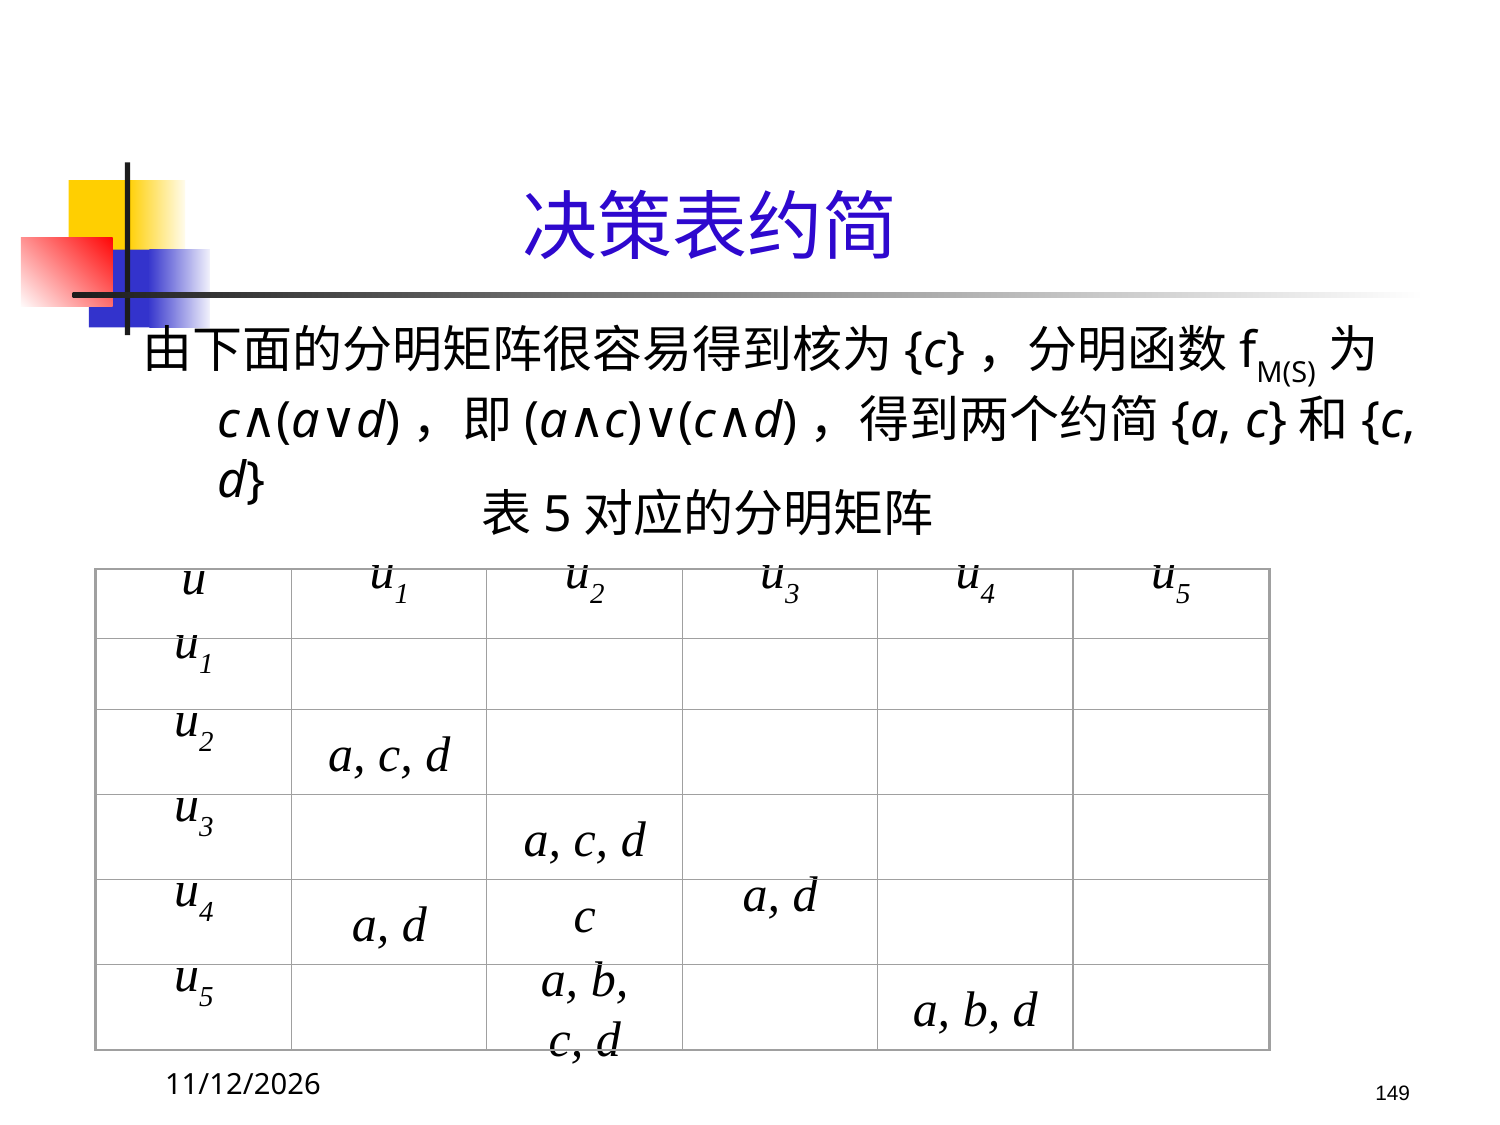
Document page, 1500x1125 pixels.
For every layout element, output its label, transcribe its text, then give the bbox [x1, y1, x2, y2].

text_box 决策表约简 [507, 171, 913, 277]
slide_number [149, 1058, 463, 1113]
slide_number 149 [1112, 1037, 1426, 1113]
text_box 表5对应的分明矩阵 [95, 474, 1321, 550]
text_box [94, 568, 1270, 1050]
text_box 由下面的分明矩阵很容易得到核为{c}，分明函数fM(S)为c∧(a∨d)，即(a∧c)∨(c∧d)，得到两个约简{a, c}和{c, d} [142, 309, 1447, 516]
